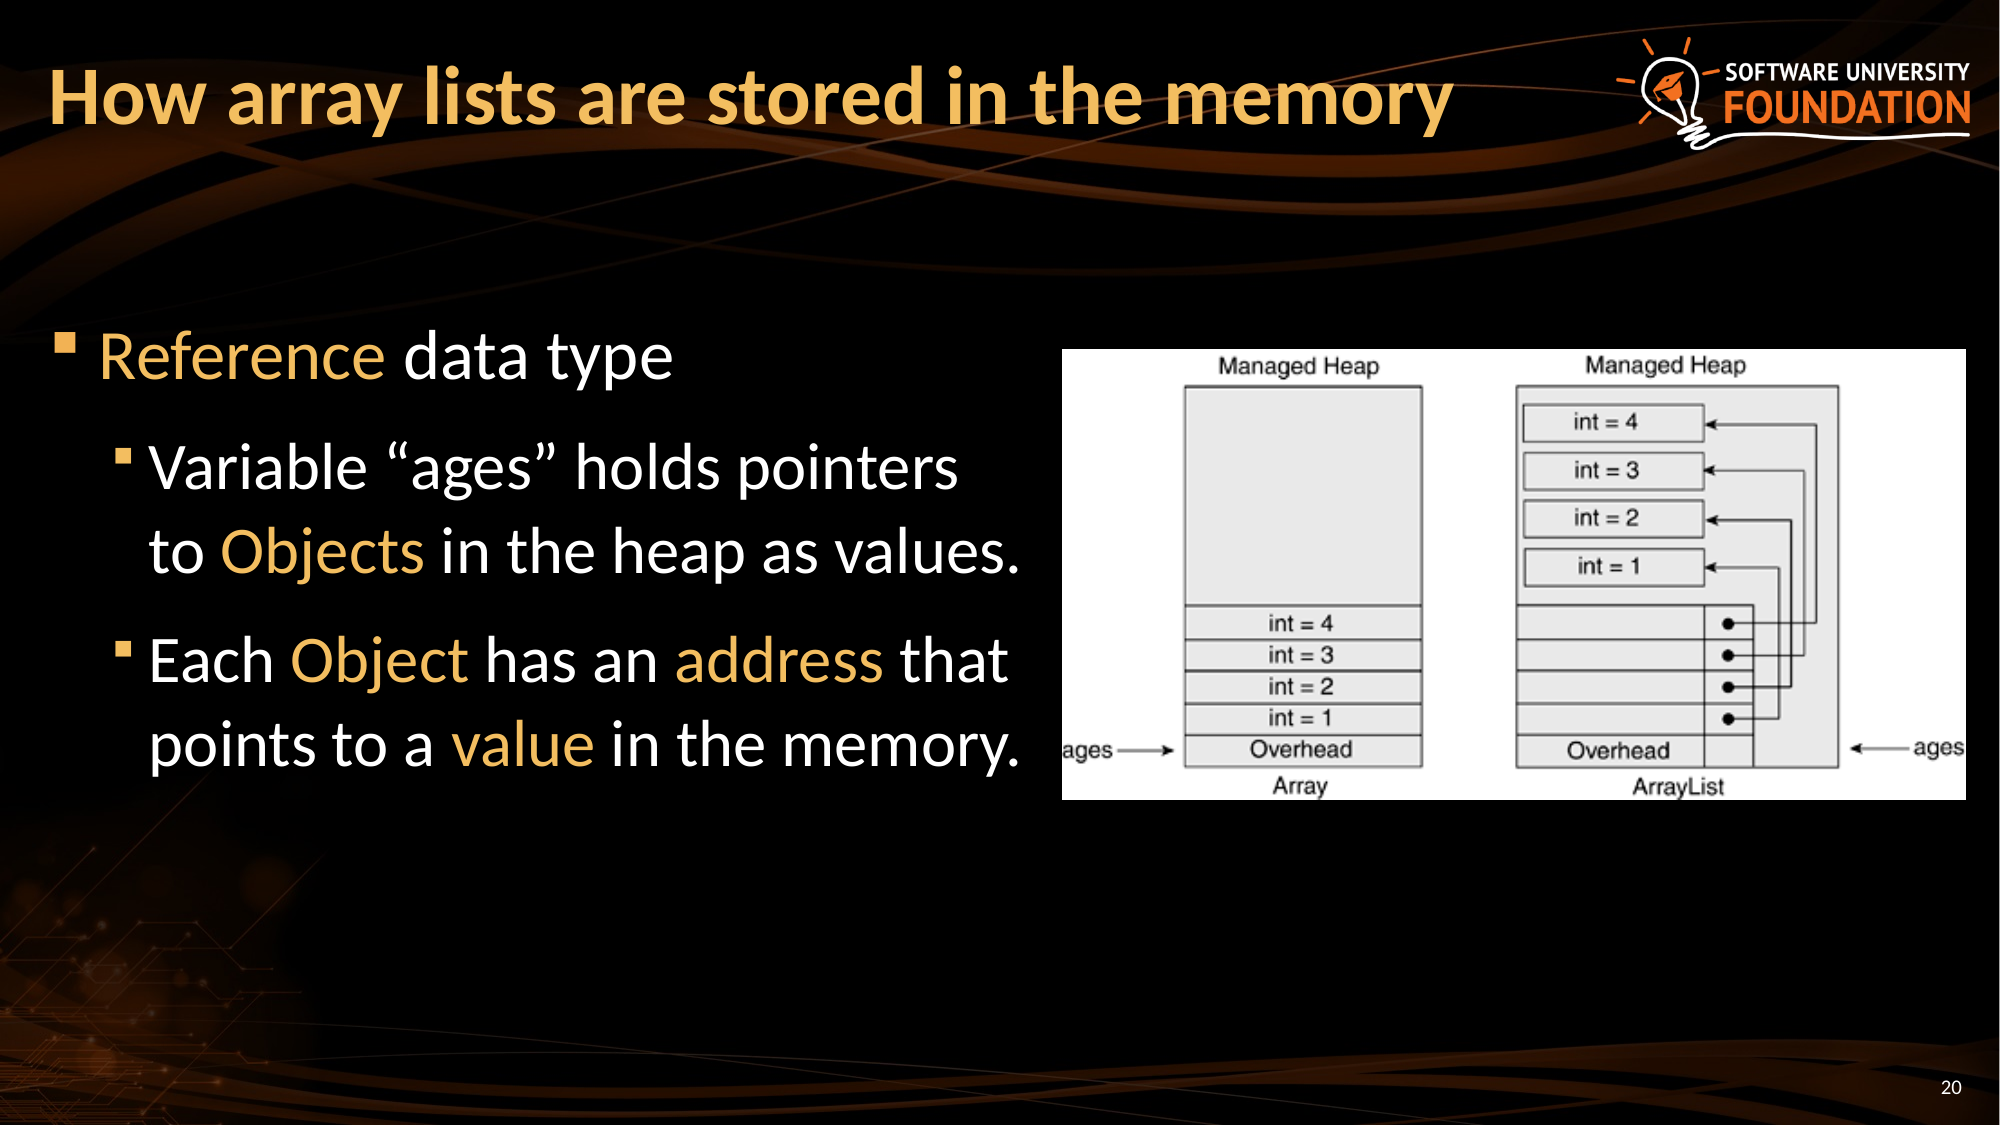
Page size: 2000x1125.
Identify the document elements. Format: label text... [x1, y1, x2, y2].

list Reference data type Variable “ages” holds pointers to Objects in the heap as values. Each Object has an address that points to a value in the memory. [31, 189, 1047, 1103]
picture [0, 0, 2000, 1125]
title How array lists are stored in the memory [30, 6, 1602, 189]
slide_number 20 [1897, 1070, 1968, 1103]
